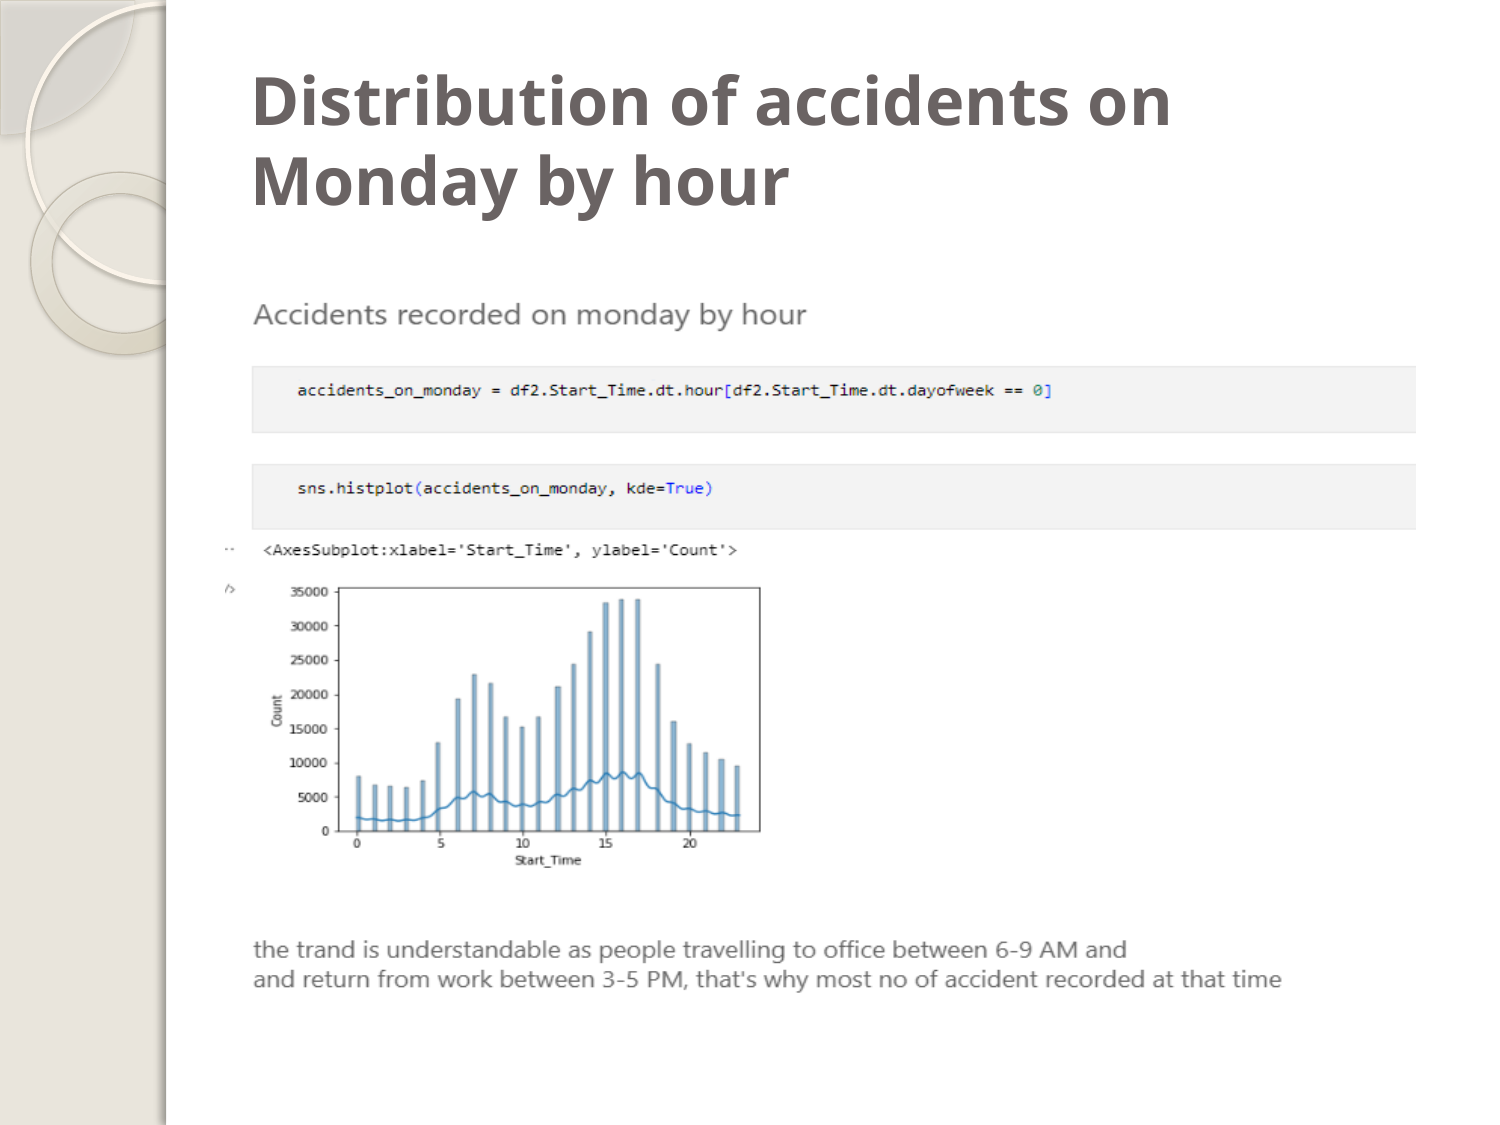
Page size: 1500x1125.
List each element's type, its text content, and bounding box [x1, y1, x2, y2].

title Distribution of accidents on Monday by hour [235, 45, 1466, 233]
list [224, 287, 1416, 1026]
